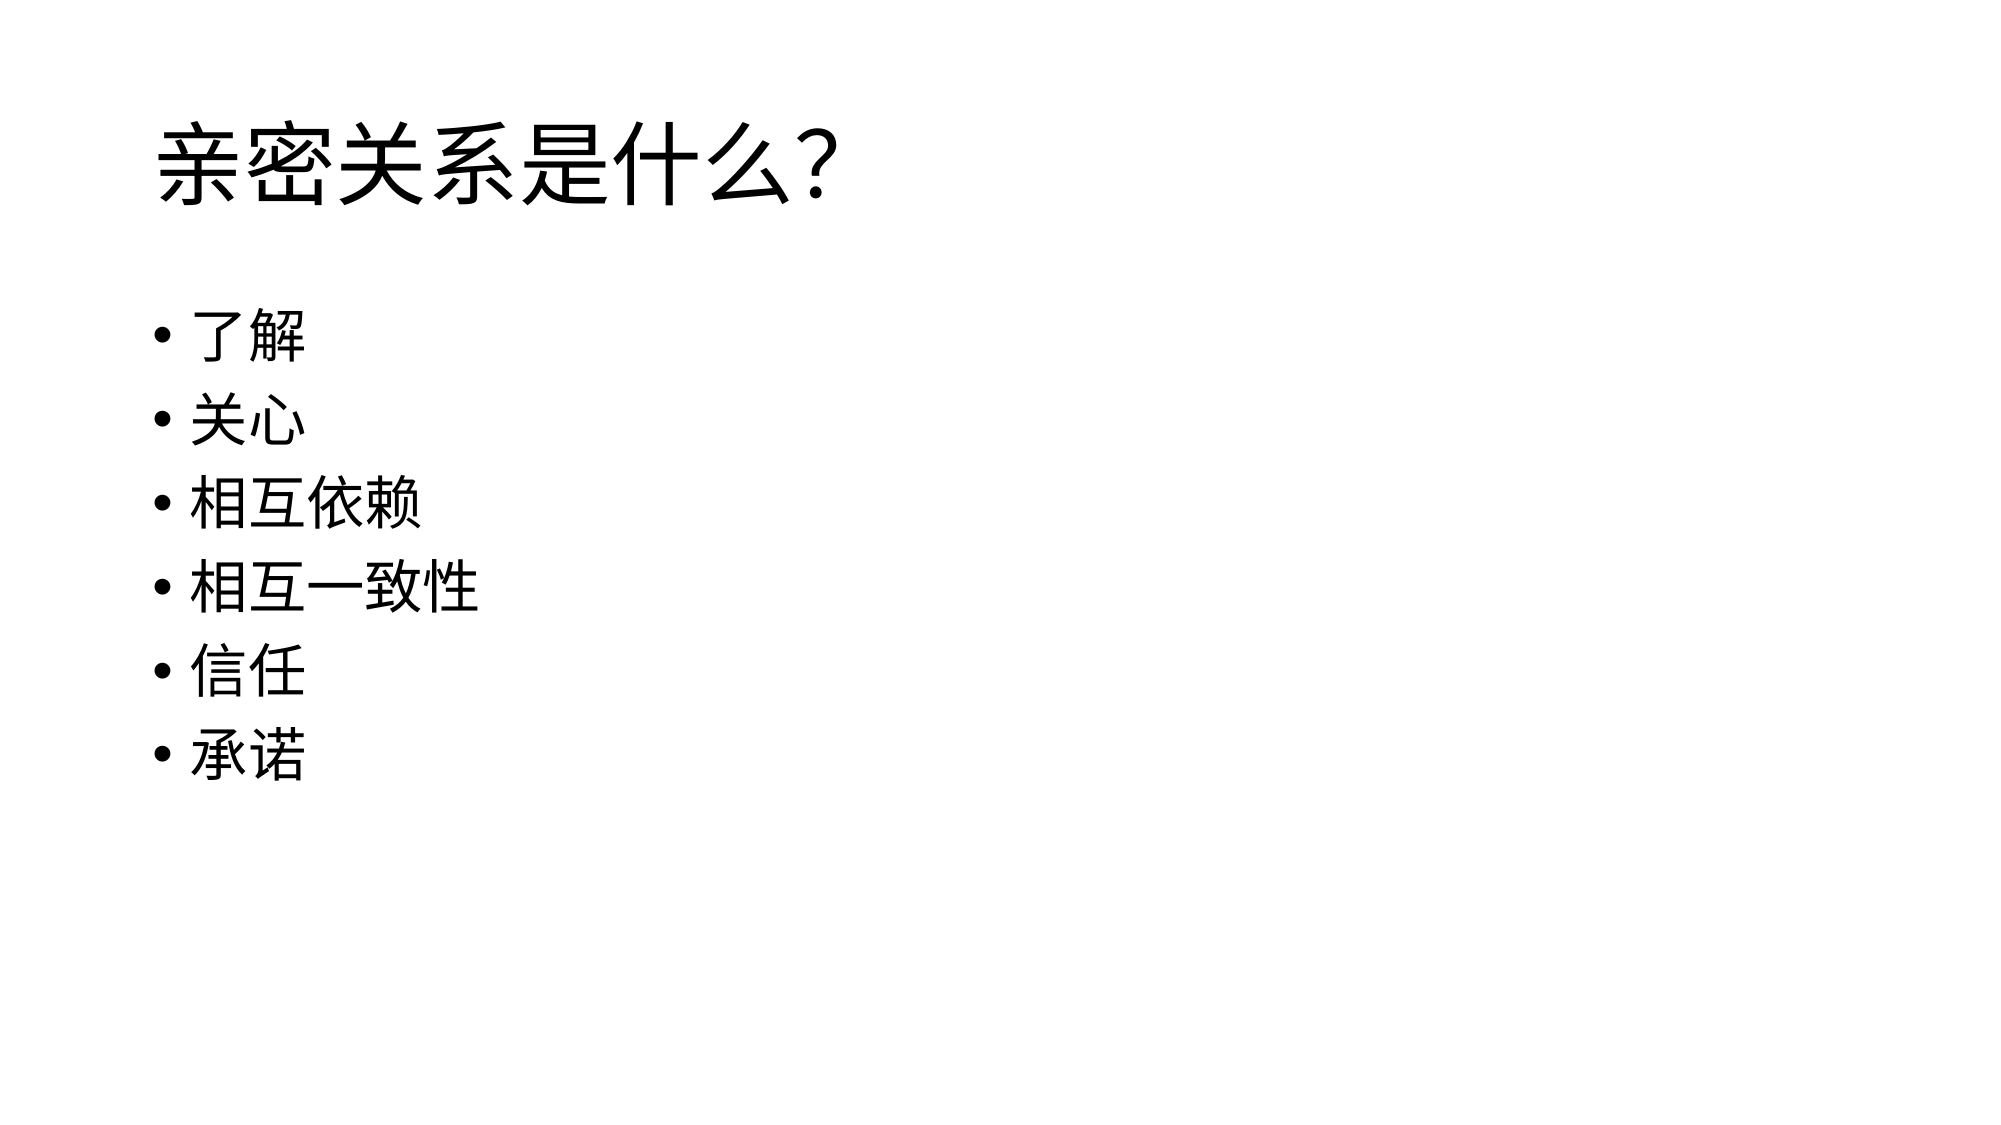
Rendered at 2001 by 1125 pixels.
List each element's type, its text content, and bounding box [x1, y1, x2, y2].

title 亲密关系是什么？ [137, 59, 1863, 278]
list 了解 关心 相互依赖 相互一致性 信任 承诺 [137, 299, 1863, 1014]
